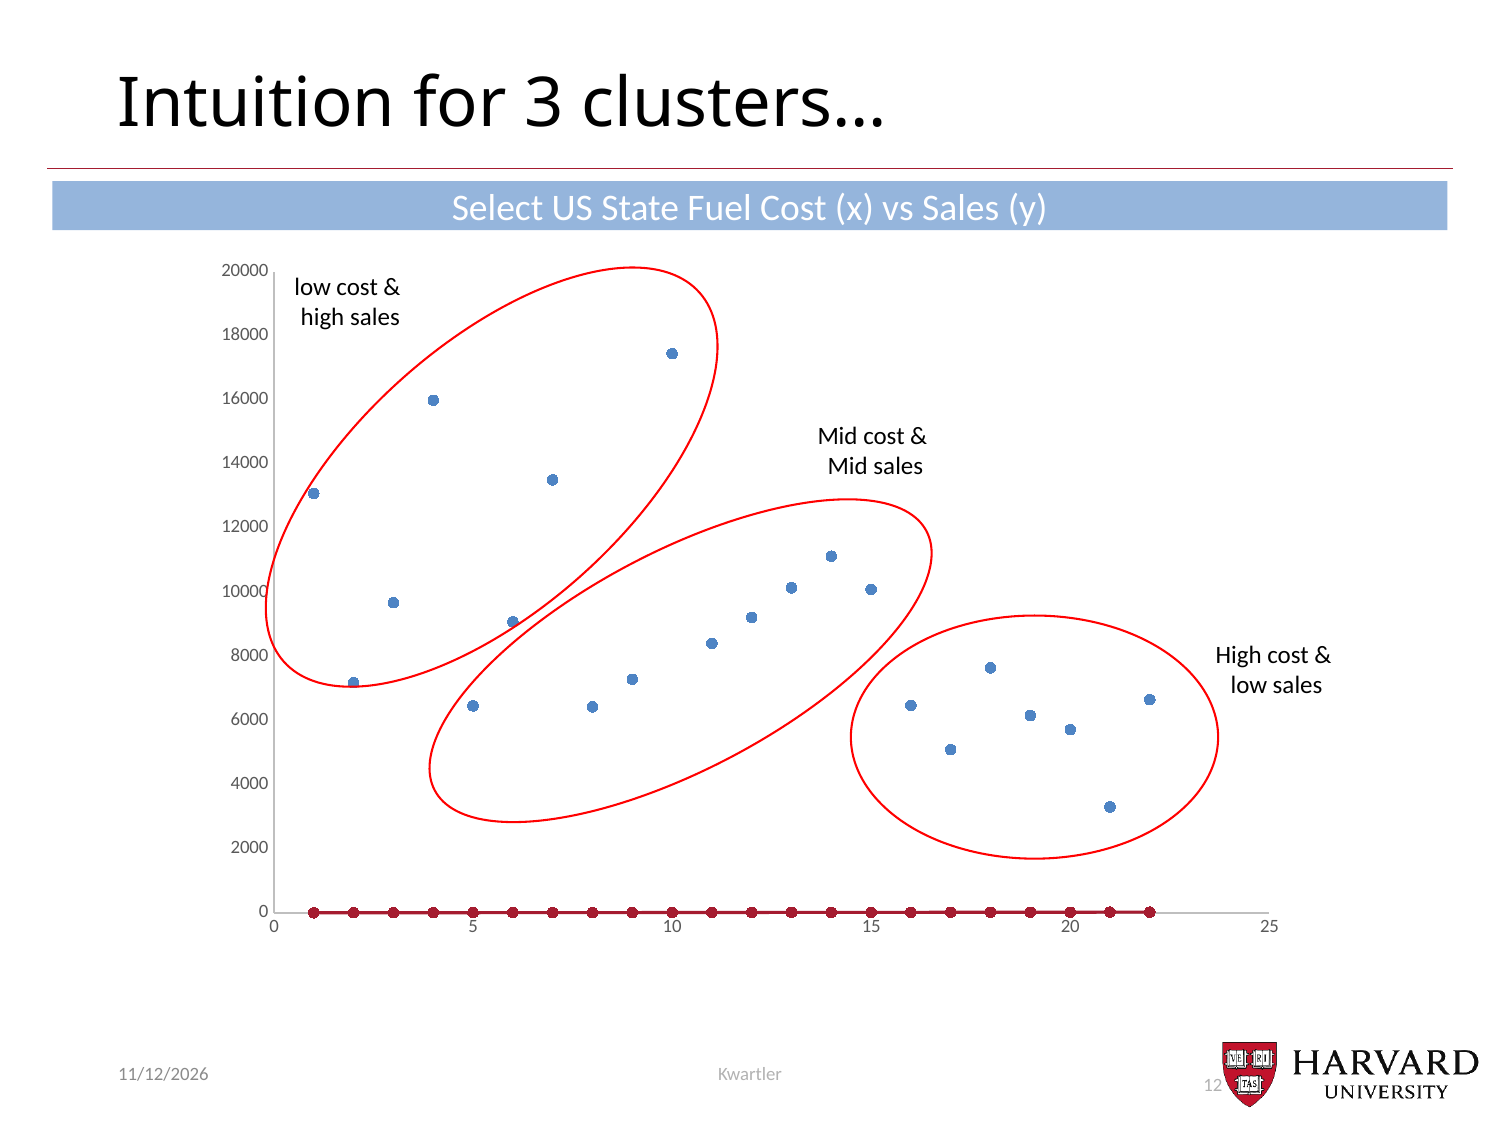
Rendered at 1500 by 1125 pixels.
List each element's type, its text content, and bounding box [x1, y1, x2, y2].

title Intuition for 3 clusters… [103, 59, 1397, 157]
text_box High cost & low sales [1301, 631, 1353, 706]
footer Kwartler [496, 1042, 1004, 1103]
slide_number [103, 1042, 441, 1103]
slide_number 12 [1188, 1042, 1330, 1103]
chart [199, 248, 1301, 952]
picture [1200, 1024, 1500, 1125]
text_box Select US State Fuel Cost (x) vs Sales (y) [51, 180, 1448, 231]
